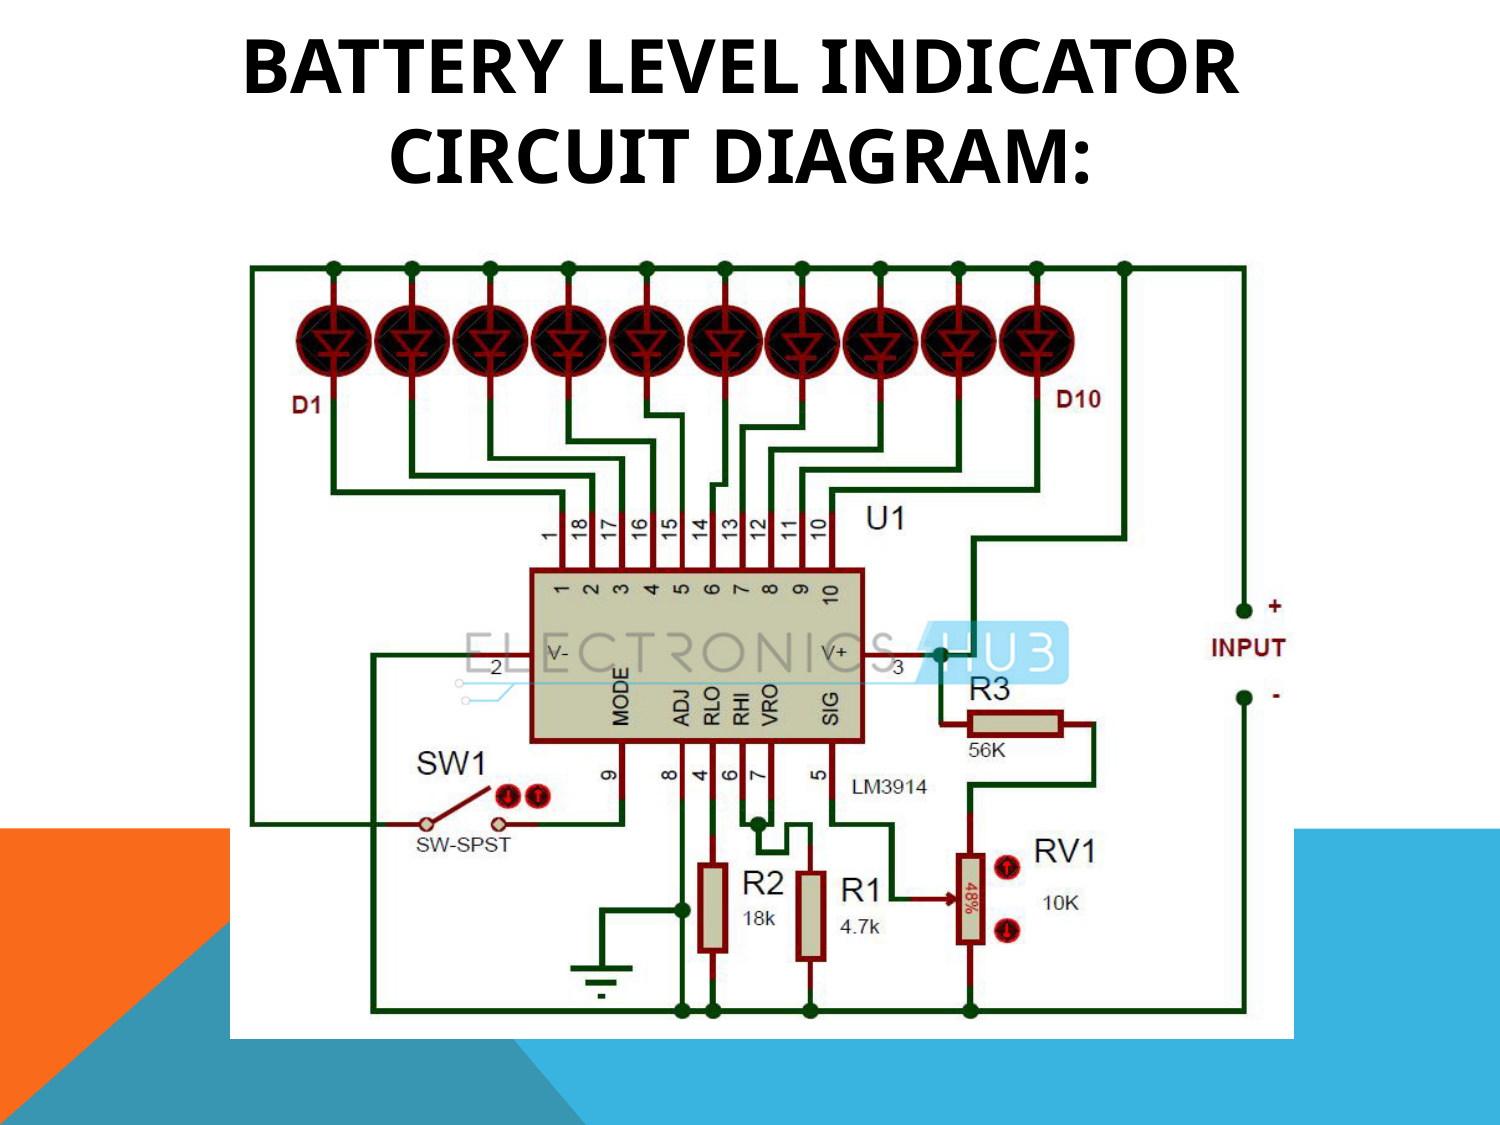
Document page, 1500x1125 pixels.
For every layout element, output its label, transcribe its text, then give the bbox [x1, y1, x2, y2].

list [229, 243, 1294, 1040]
title Battery Level Indicator Circuit Diagram: [123, 78, 1358, 229]
